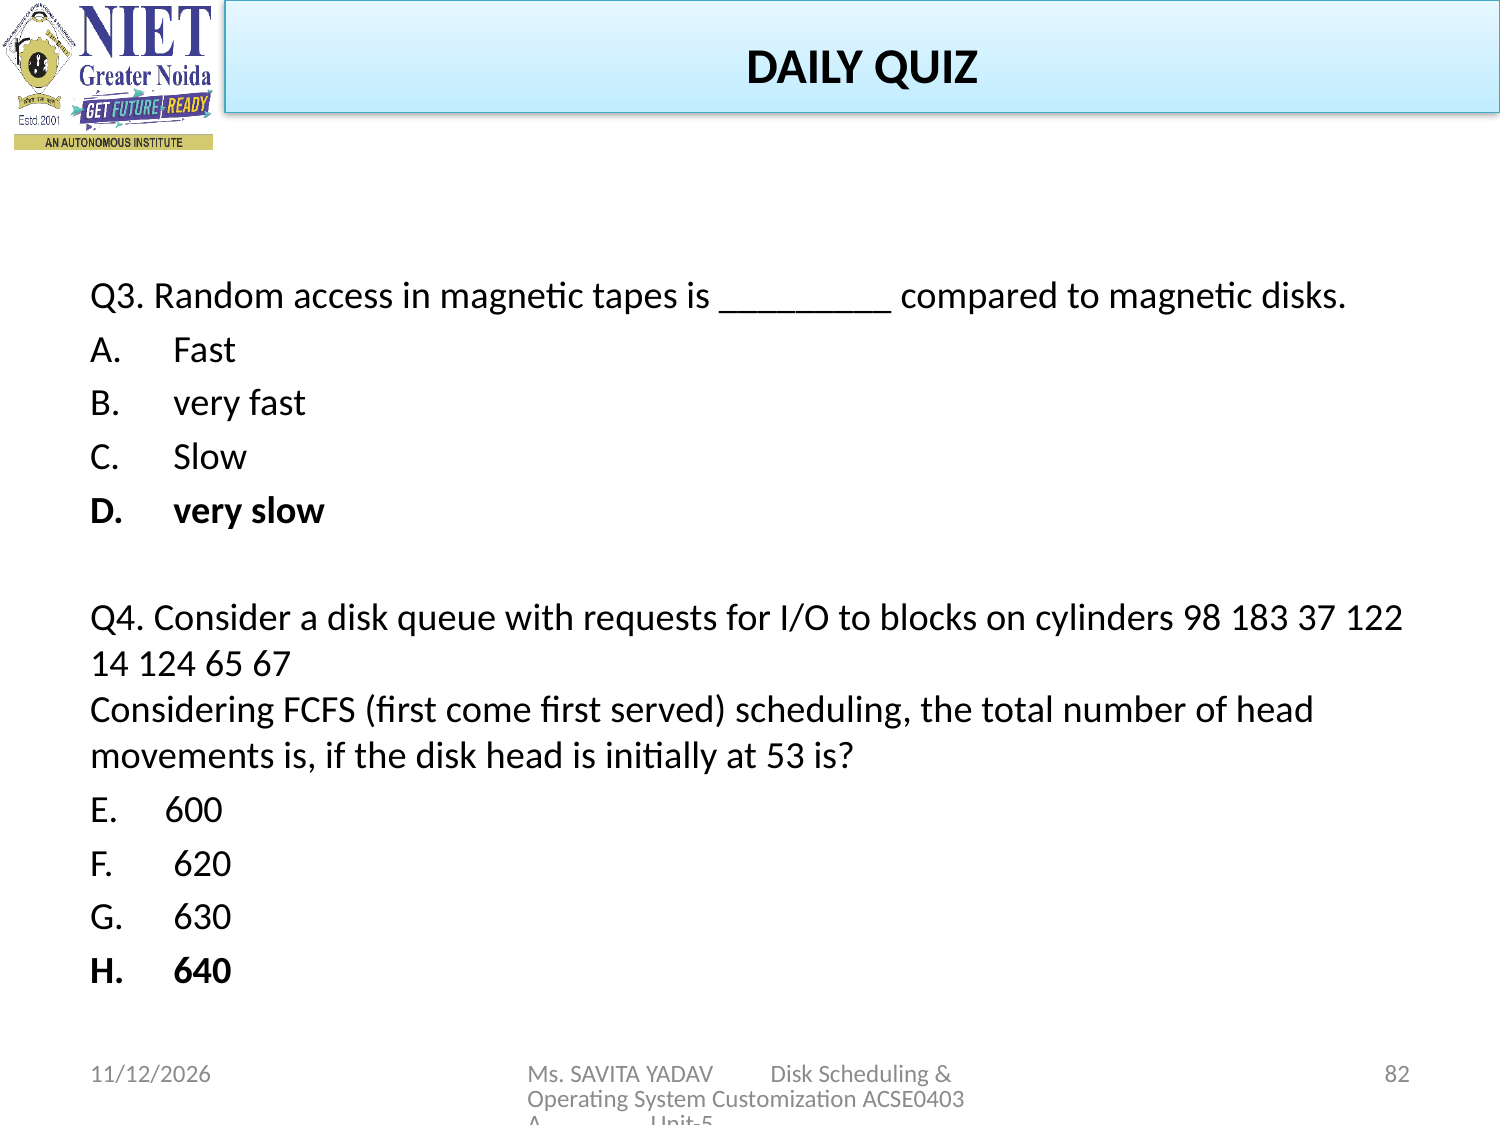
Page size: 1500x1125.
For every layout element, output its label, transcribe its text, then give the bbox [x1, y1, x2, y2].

list Q3. Random access in magnetic tapes is _________ compared to magnetic disks. Fast very fast Slow very slow Q4. Consider a disk queue with requests for I/O to blocks on cylinders 98 183 37 122 14 124 65 67 Considering FCFS (first come first served) scheduling, the total number of head movements is, if the disk head is initially at 53 is? 600 620 630 640 [75, 262, 1425, 1005]
picture [2, 3, 213, 150]
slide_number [75, 1042, 425, 1103]
slide_number 82 [1074, 1042, 1425, 1103]
footer Ms. SAVITA YADAV Disk Scheduling & Operating System Customization ACSE0403A Unit-5 [512, 1042, 988, 1103]
text_box DAILY QUIZ [224, 0, 1500, 113]
